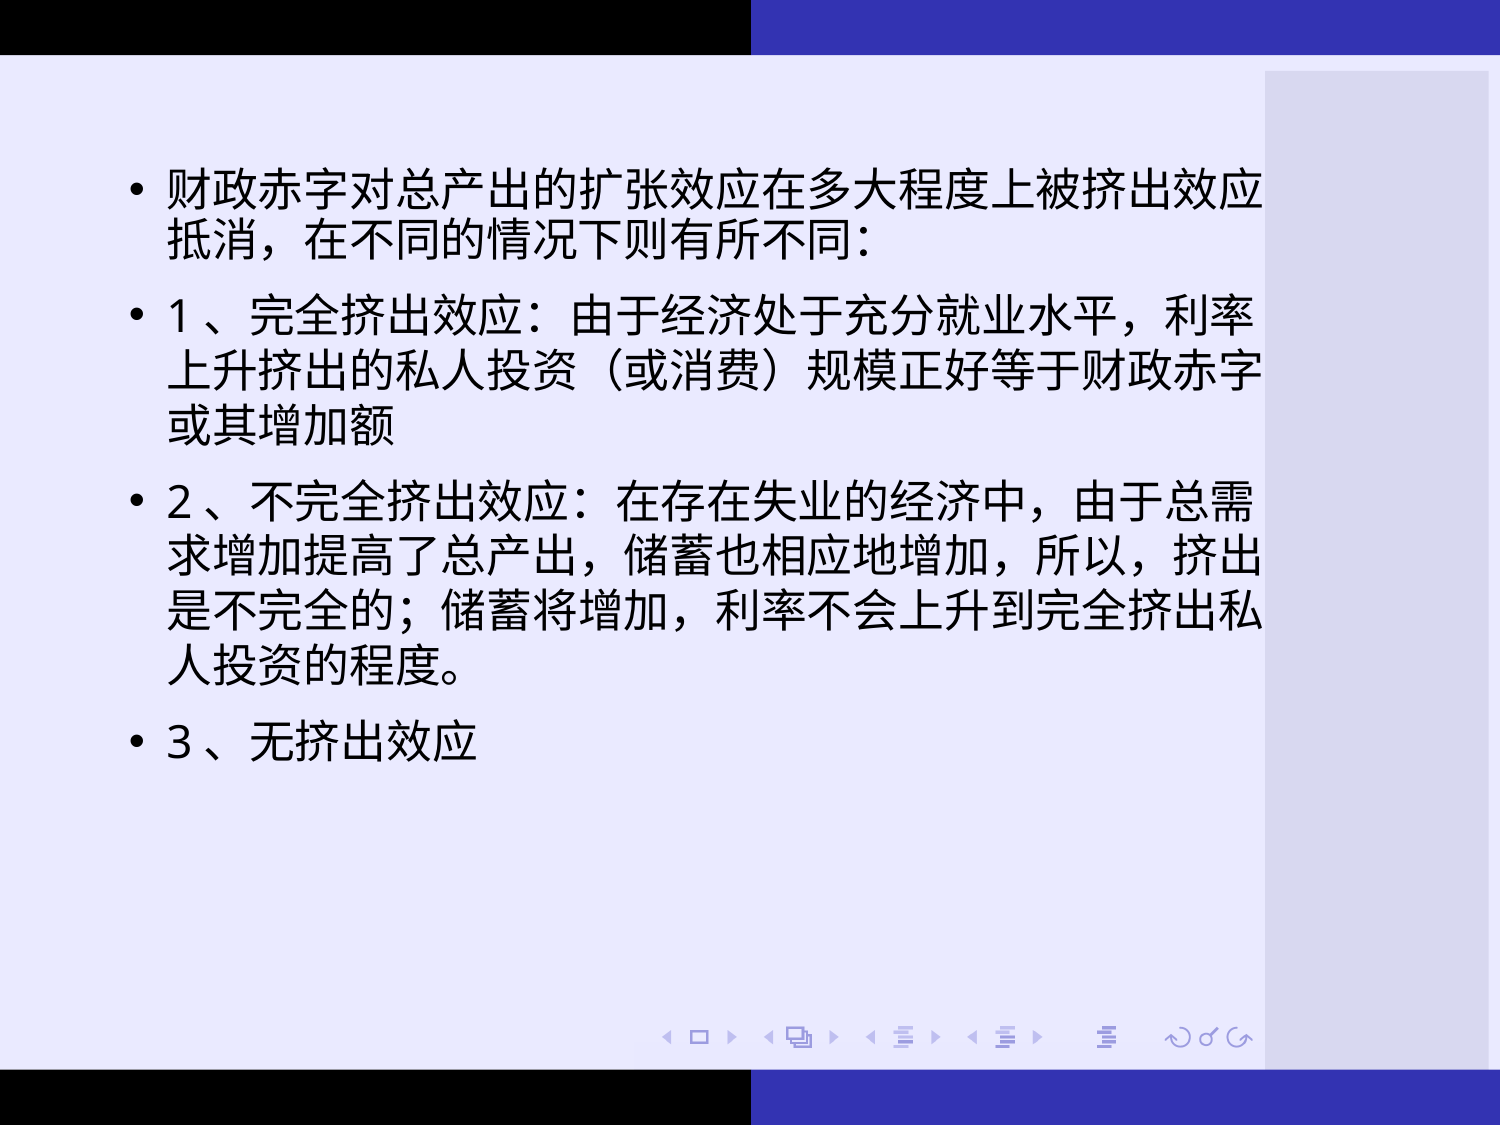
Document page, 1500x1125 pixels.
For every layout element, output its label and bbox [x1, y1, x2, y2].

text_box [0, 0, 1500, 1125]
